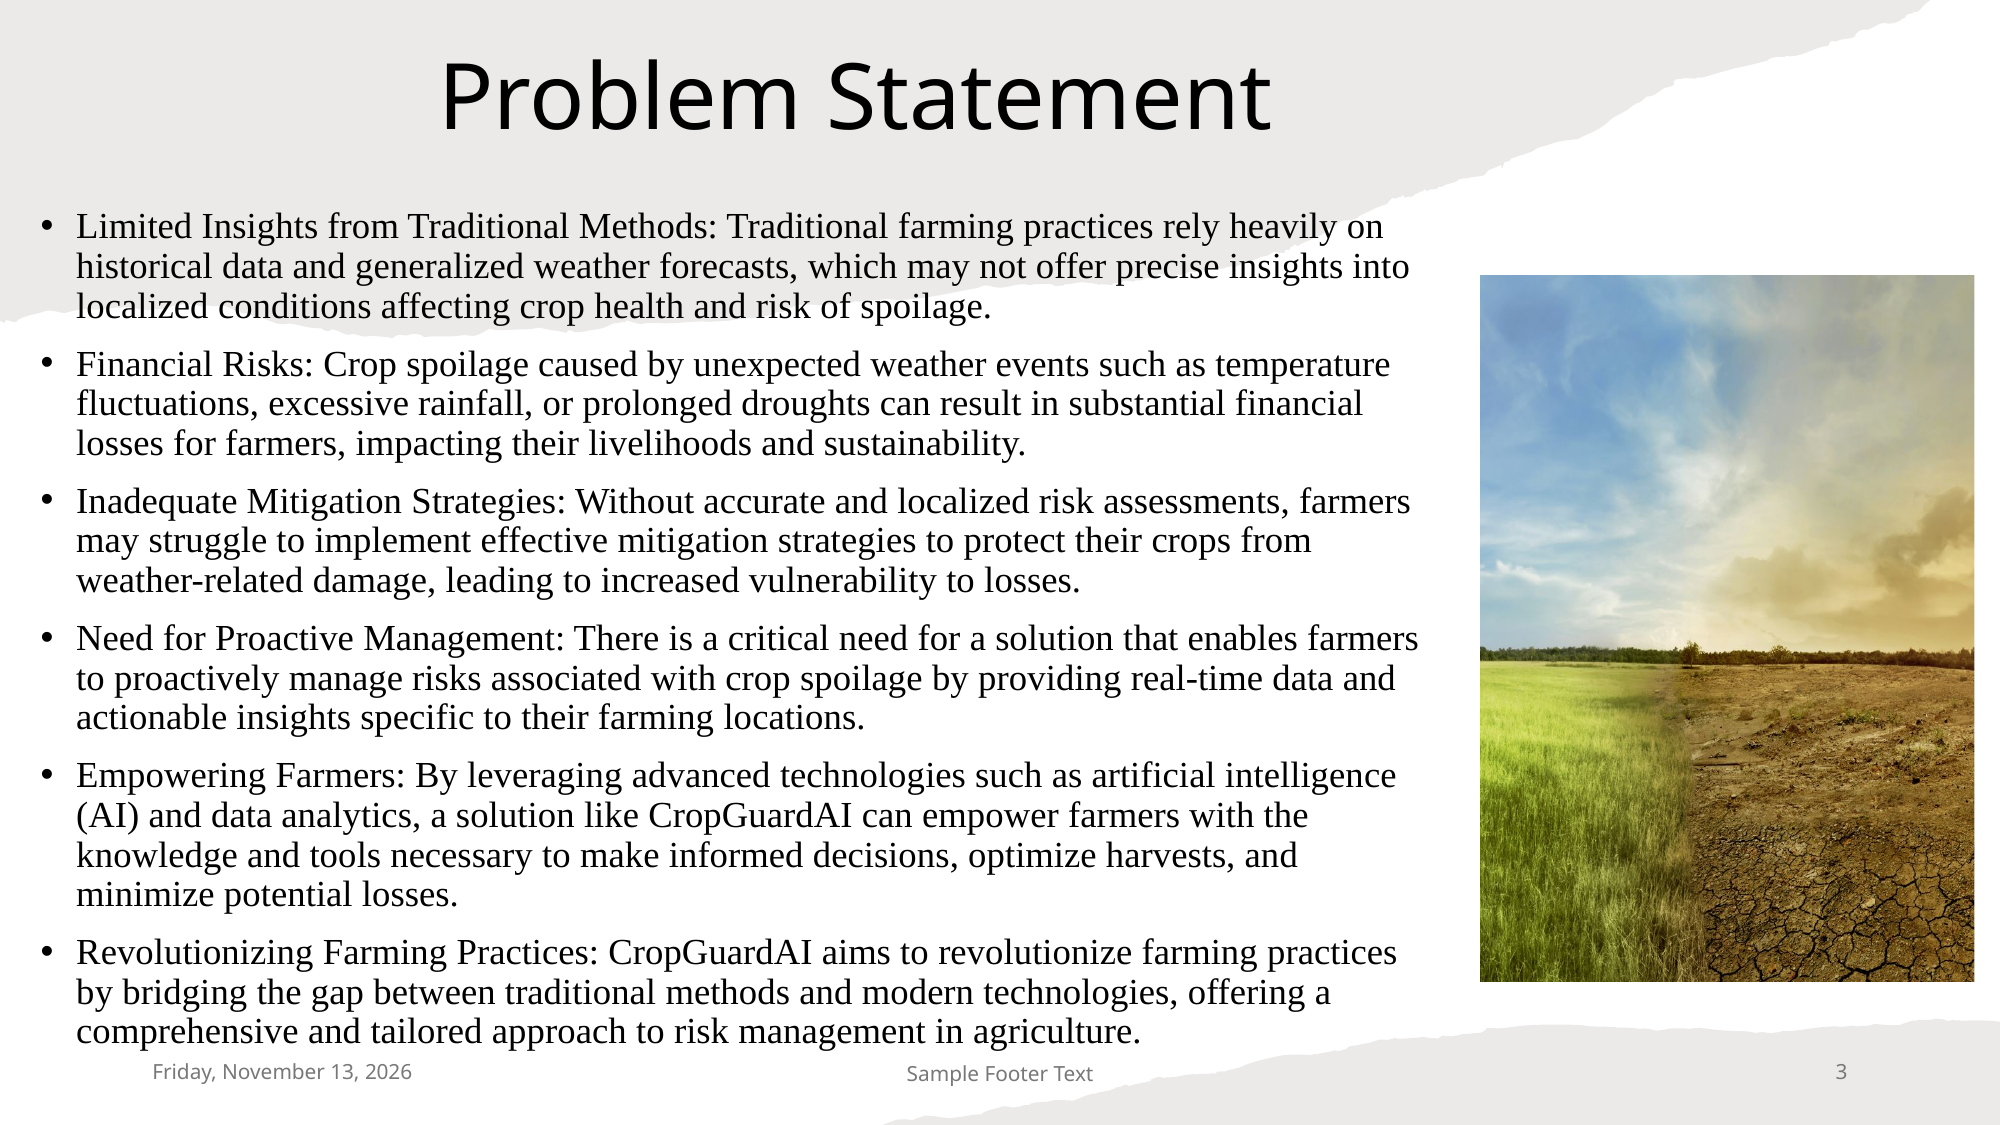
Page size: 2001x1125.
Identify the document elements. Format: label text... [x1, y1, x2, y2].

text_box [0, 319, 1021, 1125]
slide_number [137, 1042, 588, 1103]
picture [1479, 275, 1975, 982]
text_box [882, 1016, 2000, 1125]
text_box [0, 0, 1933, 325]
slide_number 3 [1412, 1042, 1863, 1103]
footer Sample Footer Text [662, 1042, 1338, 1103]
title Problem Statement [161, 38, 1338, 162]
list Limited Insights from Traditional Methods: Traditional farming practices rely heavily on historical data and generalized weather forecasts, which may not offer precise insights into localized conditions affecting crop health and risk of spoilage. Financial Risks: Crop spoilage caused by unexpected weather events such as temperature fluctuations, excessive rainfall, or prolonged droughts can result in substantial financial losses for farmers, impacting their livelihoods and sustainability. Inadequate Mitigation Strategies: Without accurate and localized risk assessments, farmers may struggle to implement effective mitigation strategies to protect their crops from weather-related damage, leading to increased vulnerability to losses. Need for Proactive Management: There is a critical need for a solution that enables farmers to proactively manage risks associated with crop spoilage by providing real-time data and actionable insights specific to their farming locations. Empowering Farmers: By leveraging advanced technologies such as artificial intelligence (AI) and data analytics, a solution like CropGuardAI can empower farmers with the knowledge and tools necessary to make informed decisions, optimize harvests, and minimize potential losses. Revolutionizing Farming Practices: CropGuardAI aims to revolutionize farming practices by bridging the gap between traditional methods and modern technologies, offering a comprehensive and tailored approach to risk management in agriculture. [25, 199, 1455, 1060]
text_box [1413, 0, 2000, 1034]
